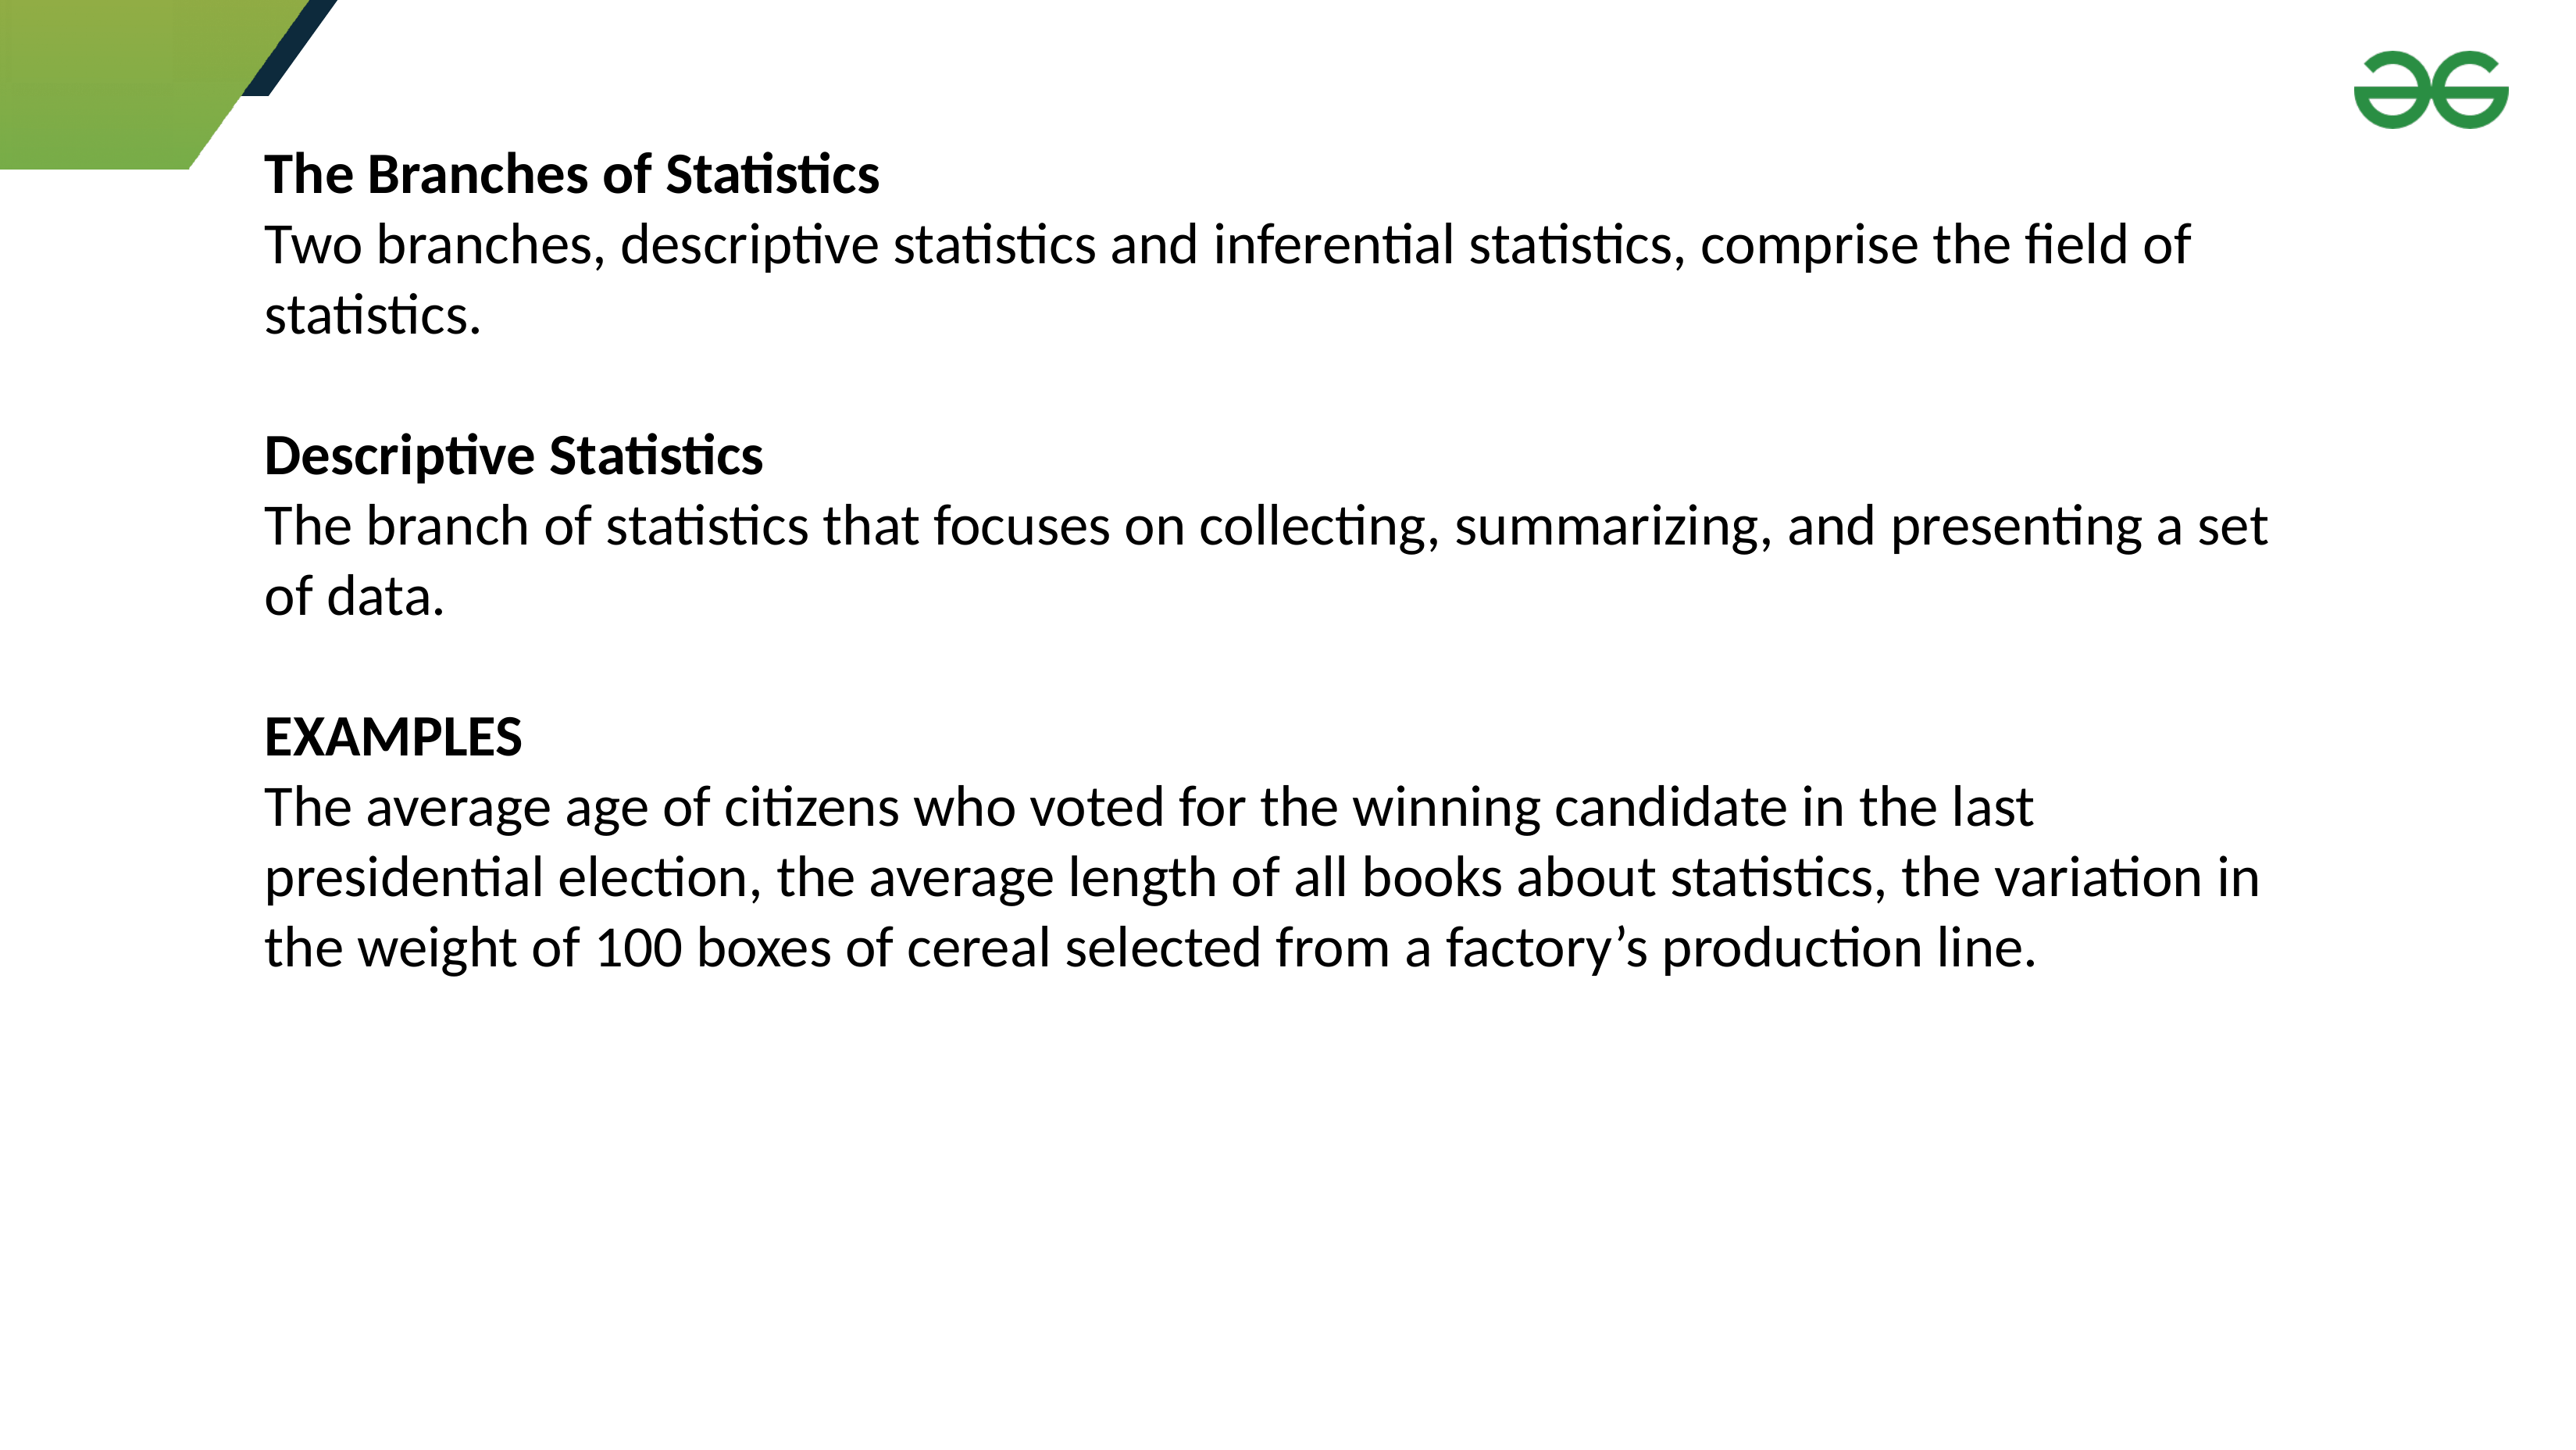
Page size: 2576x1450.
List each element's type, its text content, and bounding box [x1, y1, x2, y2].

picture [0, 0, 309, 170]
text_box The Branches of Statistics Two branches, descriptive statistics and inferential statistics, comprise the field of statistics. Descriptive Statistics The branch of statistics that focuses on collecting, summarizing, and presenting a set of data. EXAMPLES The average age of citizens who voted for the winning candidate in the last presidential election, the average length of all books about statistics, the variation in the weight of 100 boxes of cereal selected from a factory’s production line. [252, 129, 2333, 984]
picture [2353, 50, 2509, 130]
